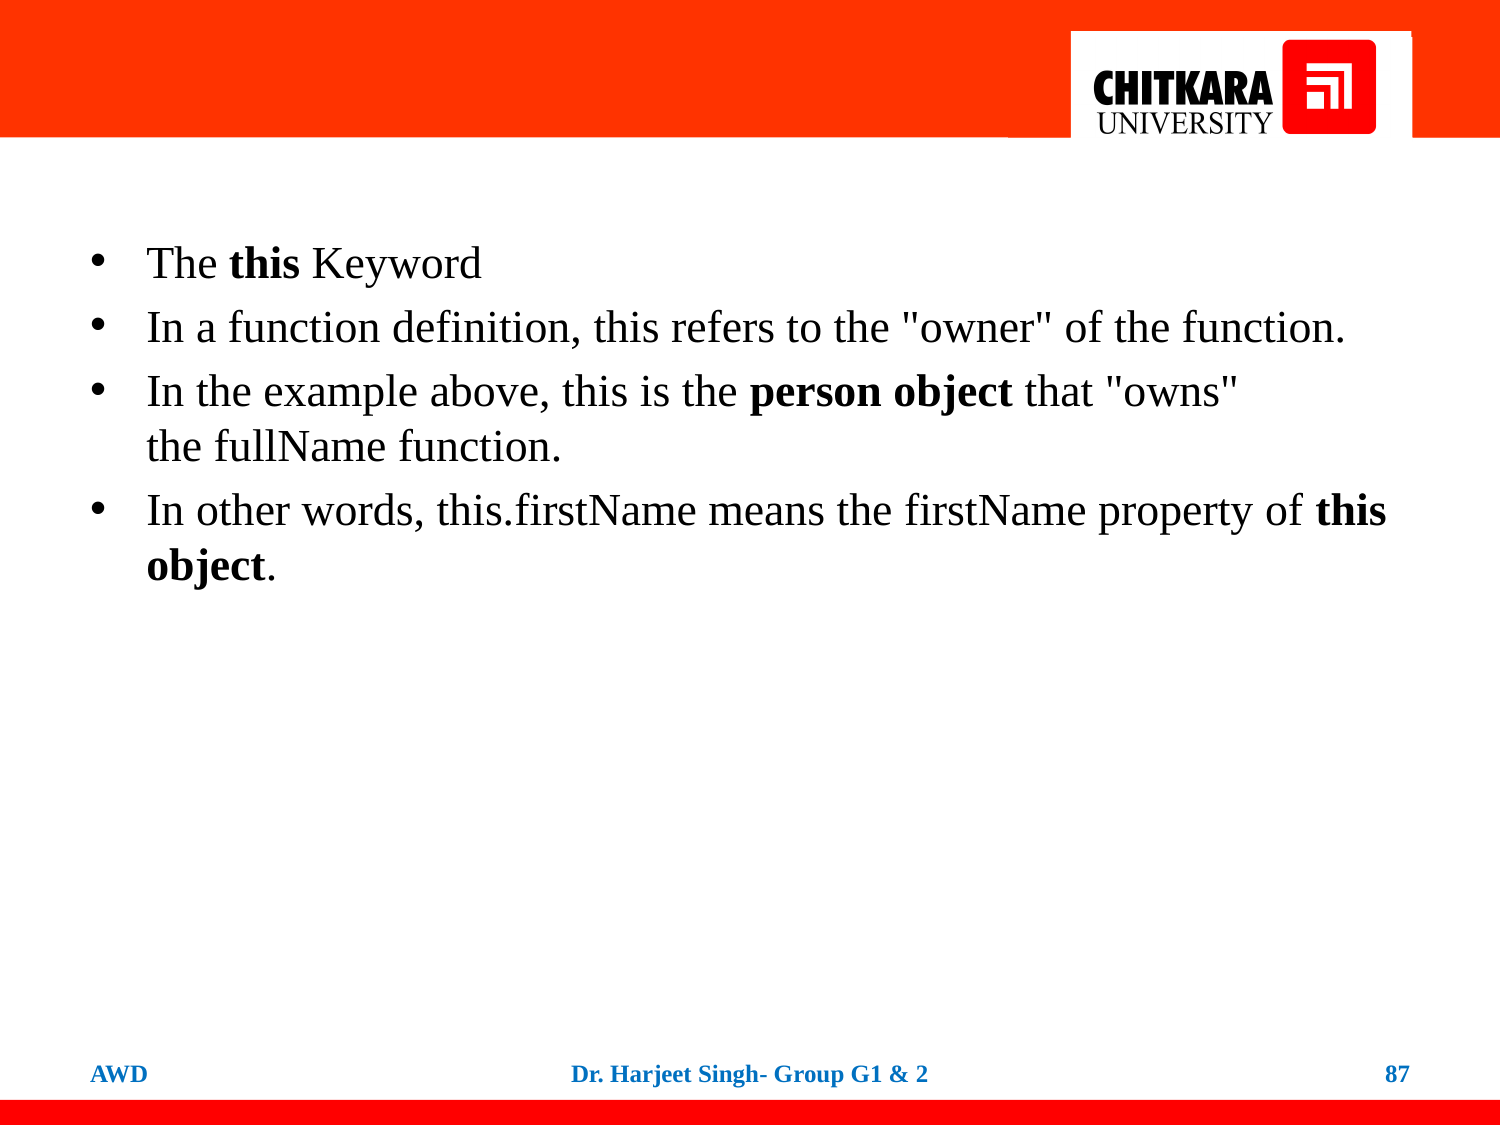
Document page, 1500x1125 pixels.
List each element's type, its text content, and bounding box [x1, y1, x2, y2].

list The this Keyword In a function definition, this refers to the "owner" of the function. In the example above, this is the person object that "owns" the fullName function. In other words, this.firstName means the firstName property of this object. [74, 224, 1426, 968]
picture [1074, 37, 1391, 138]
footer Dr. Harjeet Singh- Group G1 & 2 [512, 1042, 988, 1103]
slide_number AWD [75, 1042, 425, 1103]
slide_number 87 [1074, 1042, 1425, 1103]
